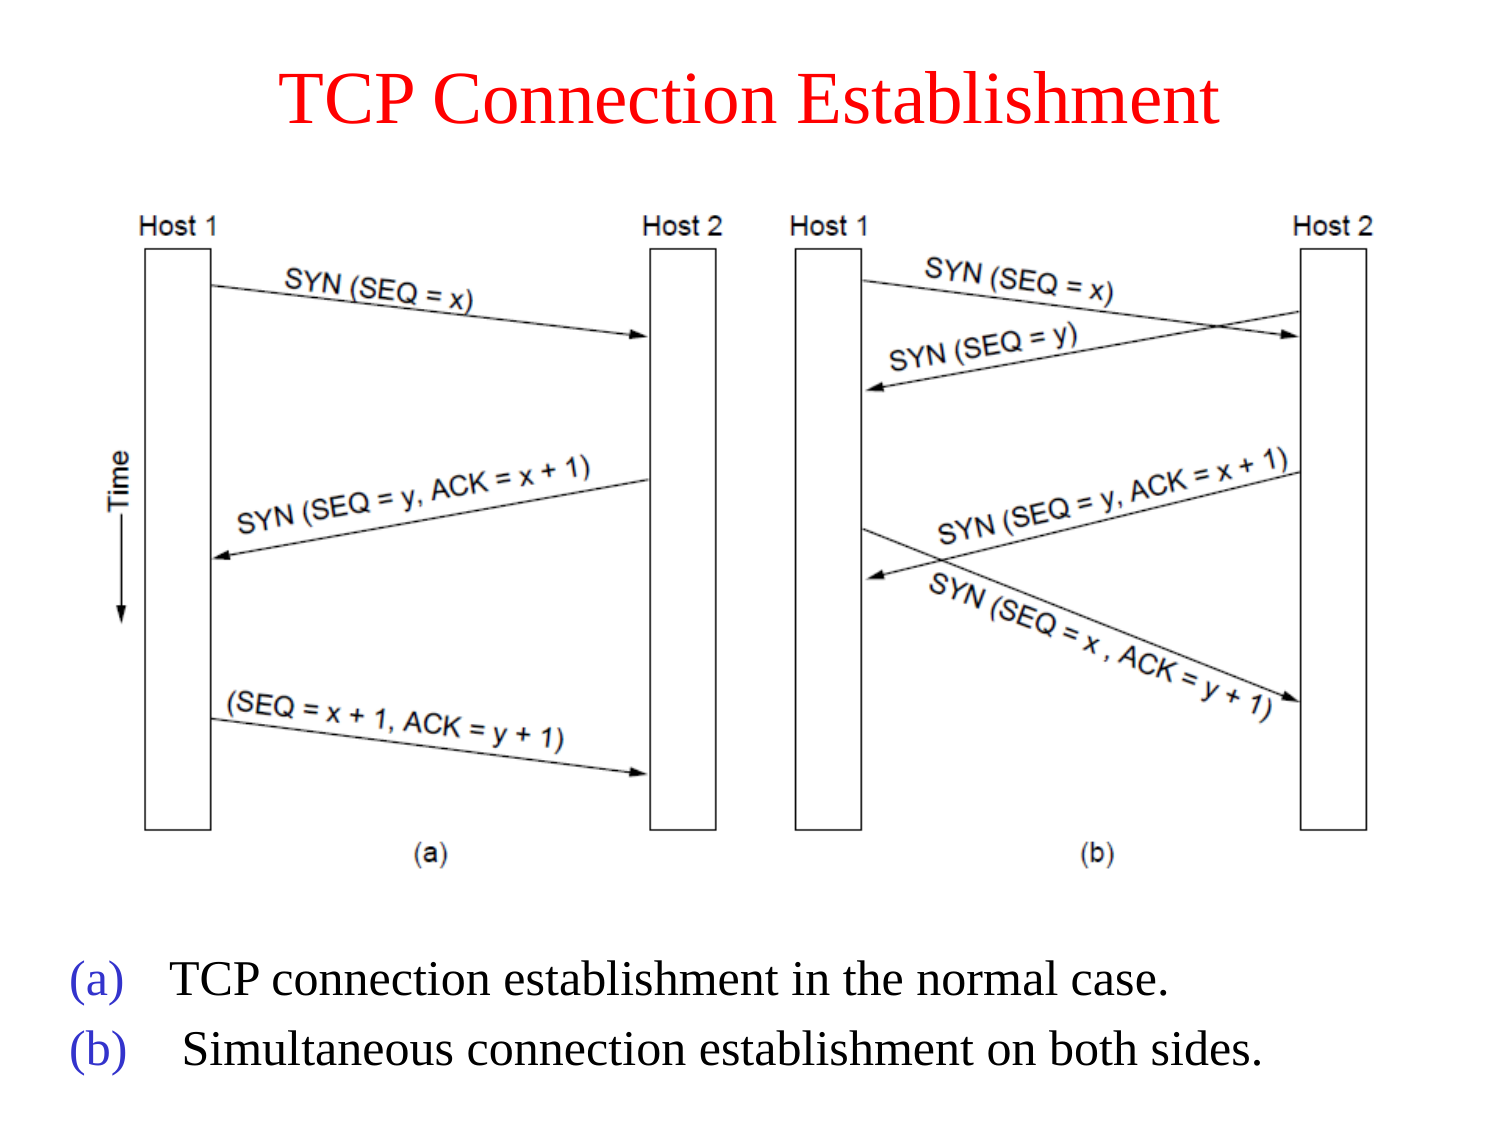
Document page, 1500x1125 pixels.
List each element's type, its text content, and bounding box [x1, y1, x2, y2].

title TCP Connection Establishment [0, 0, 1500, 188]
list TCP connection establishment in the normal case. Simultaneous connection establishment on both sides. [54, 937, 1500, 1075]
picture [81, 167, 1394, 889]
